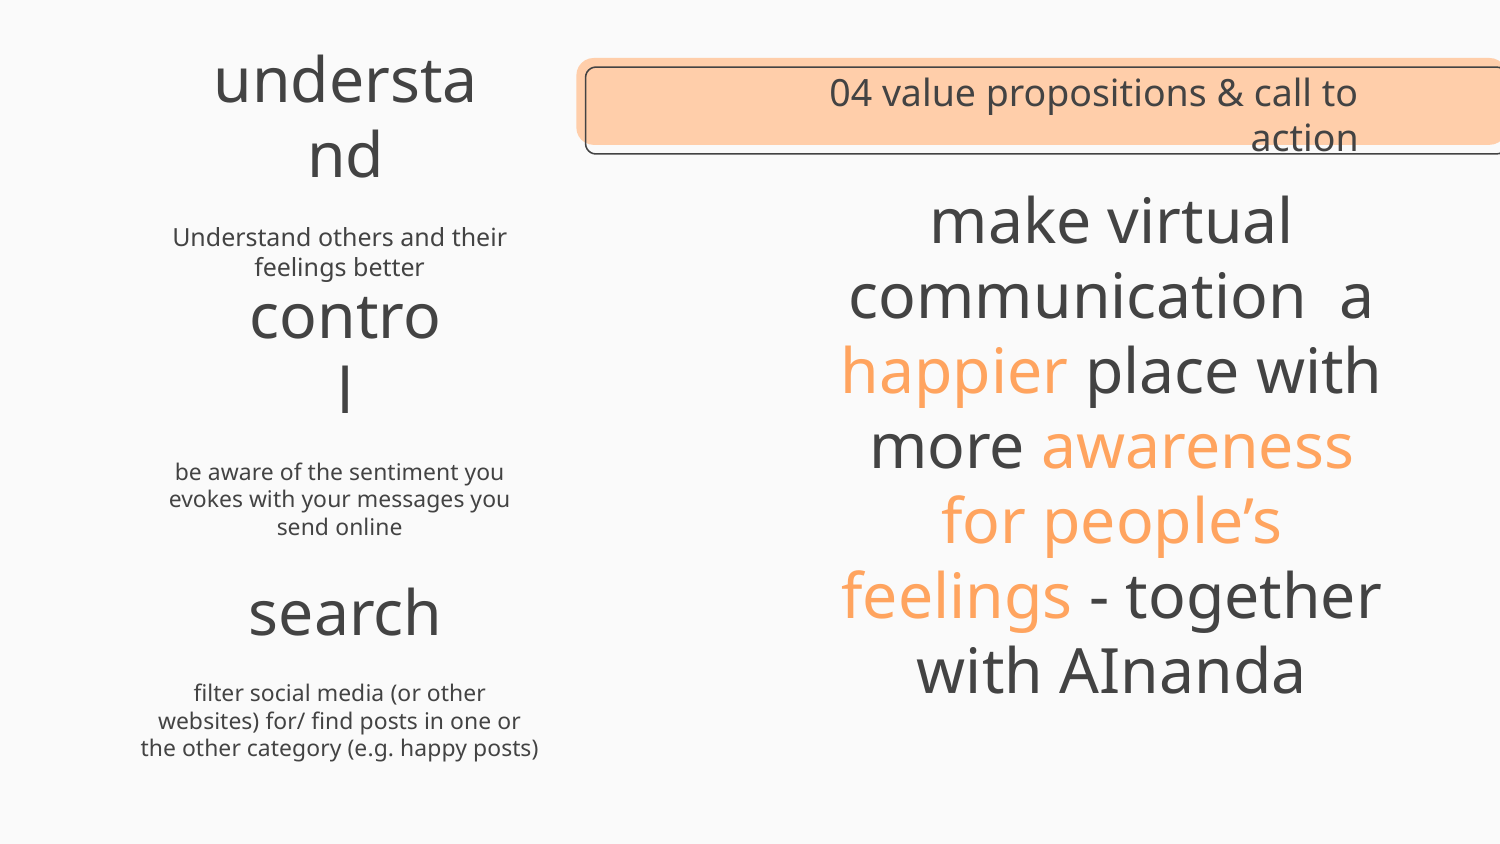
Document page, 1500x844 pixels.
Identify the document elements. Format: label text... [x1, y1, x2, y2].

subtitle Understand others and their feelings better [138, 206, 553, 286]
title search [228, 532, 463, 663]
title 04 value propositions & call to action [759, 75, 1374, 154]
title make virtual communication a happier place with more awareness for people’s feelings - together with AInanda [823, 314, 1401, 721]
subtitle be aware of the sentiment you evokes with your messages you send online [138, 442, 553, 557]
title understand [181, 75, 510, 206]
title control [228, 311, 463, 442]
subtitle filter social media (or other websites) for/ find posts in one or the other category (e.g. happy posts) [125, 663, 567, 814]
